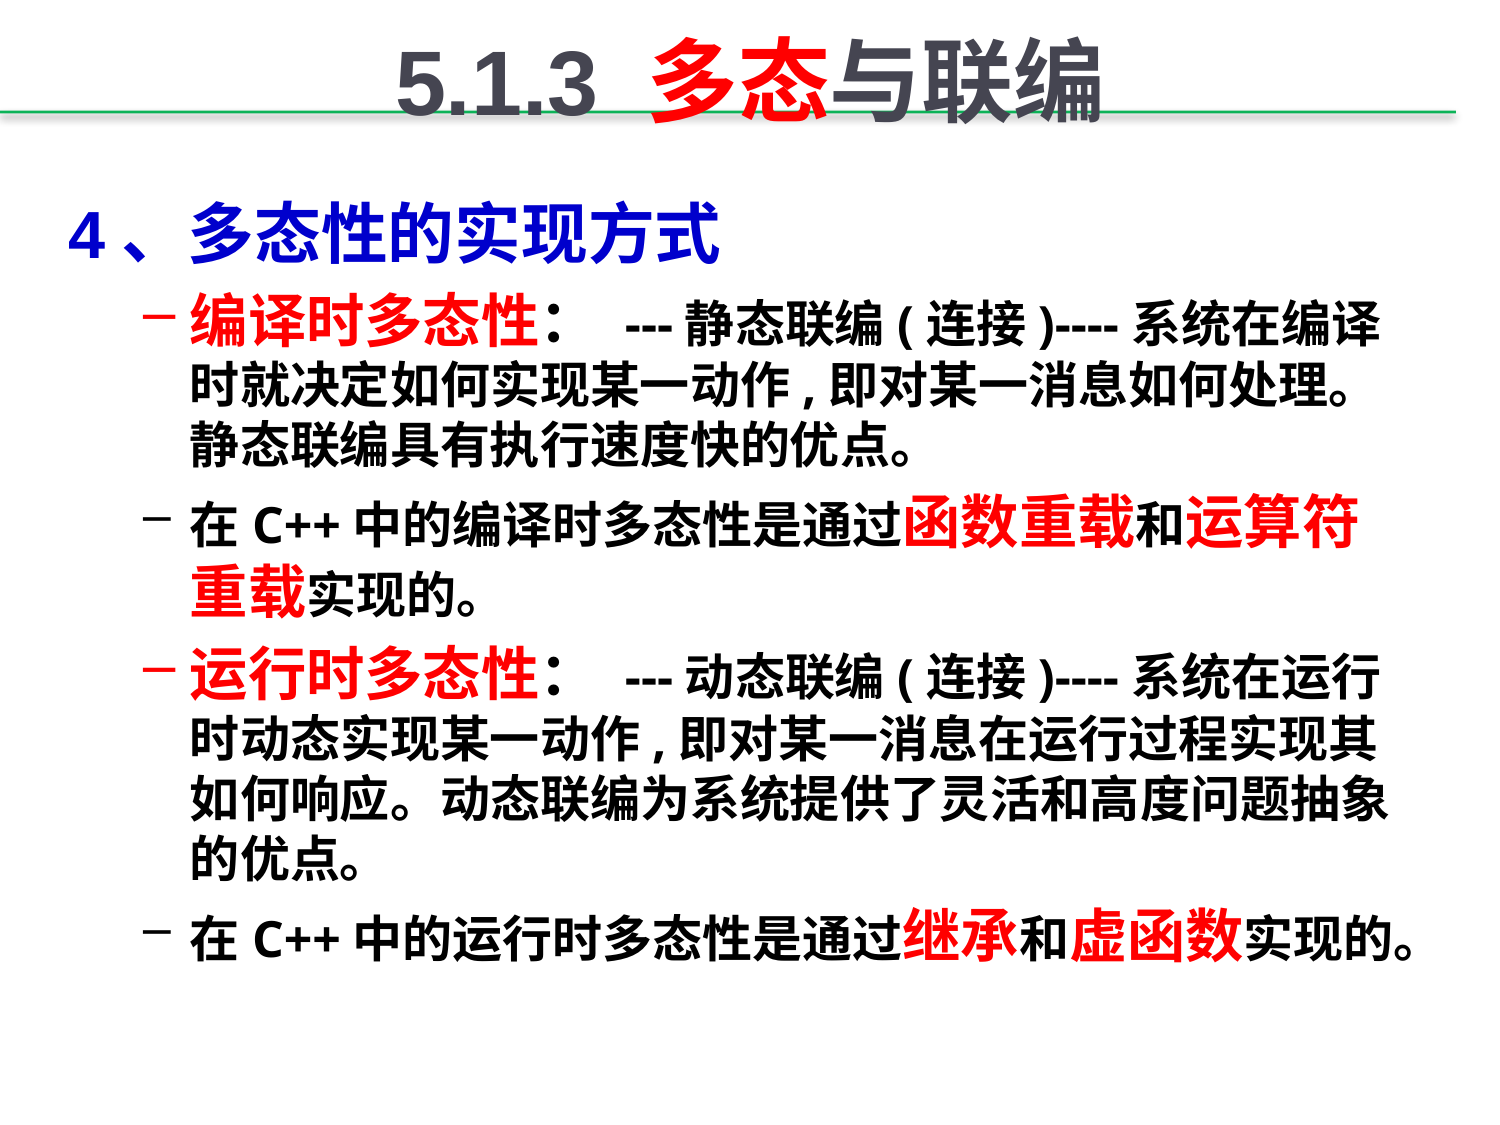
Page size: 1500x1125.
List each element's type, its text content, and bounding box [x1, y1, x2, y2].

title 5.1.3 多态与联编 [74, 11, 1426, 146]
list 4、多态性的实现方式 编译时多态性： ---静态联编(连接)----系统在编译时就决定如何实现某一动作,即对某一消息如何处理。静态联编具有执行速度快的优点。 在C++中的编译时多态性是通过函数重载和运算符重载实现的。 运行时多态性： ---动态联编(连接)----系统在运行时动态实现某一动作,即对某一消息在运行过程实现其如何响应。动态联编为系统提供了灵活和高度问题抽象的优点。 在C++中的运行时多态性是通过继承和虚函数实现的。 [52, 184, 1412, 1114]
